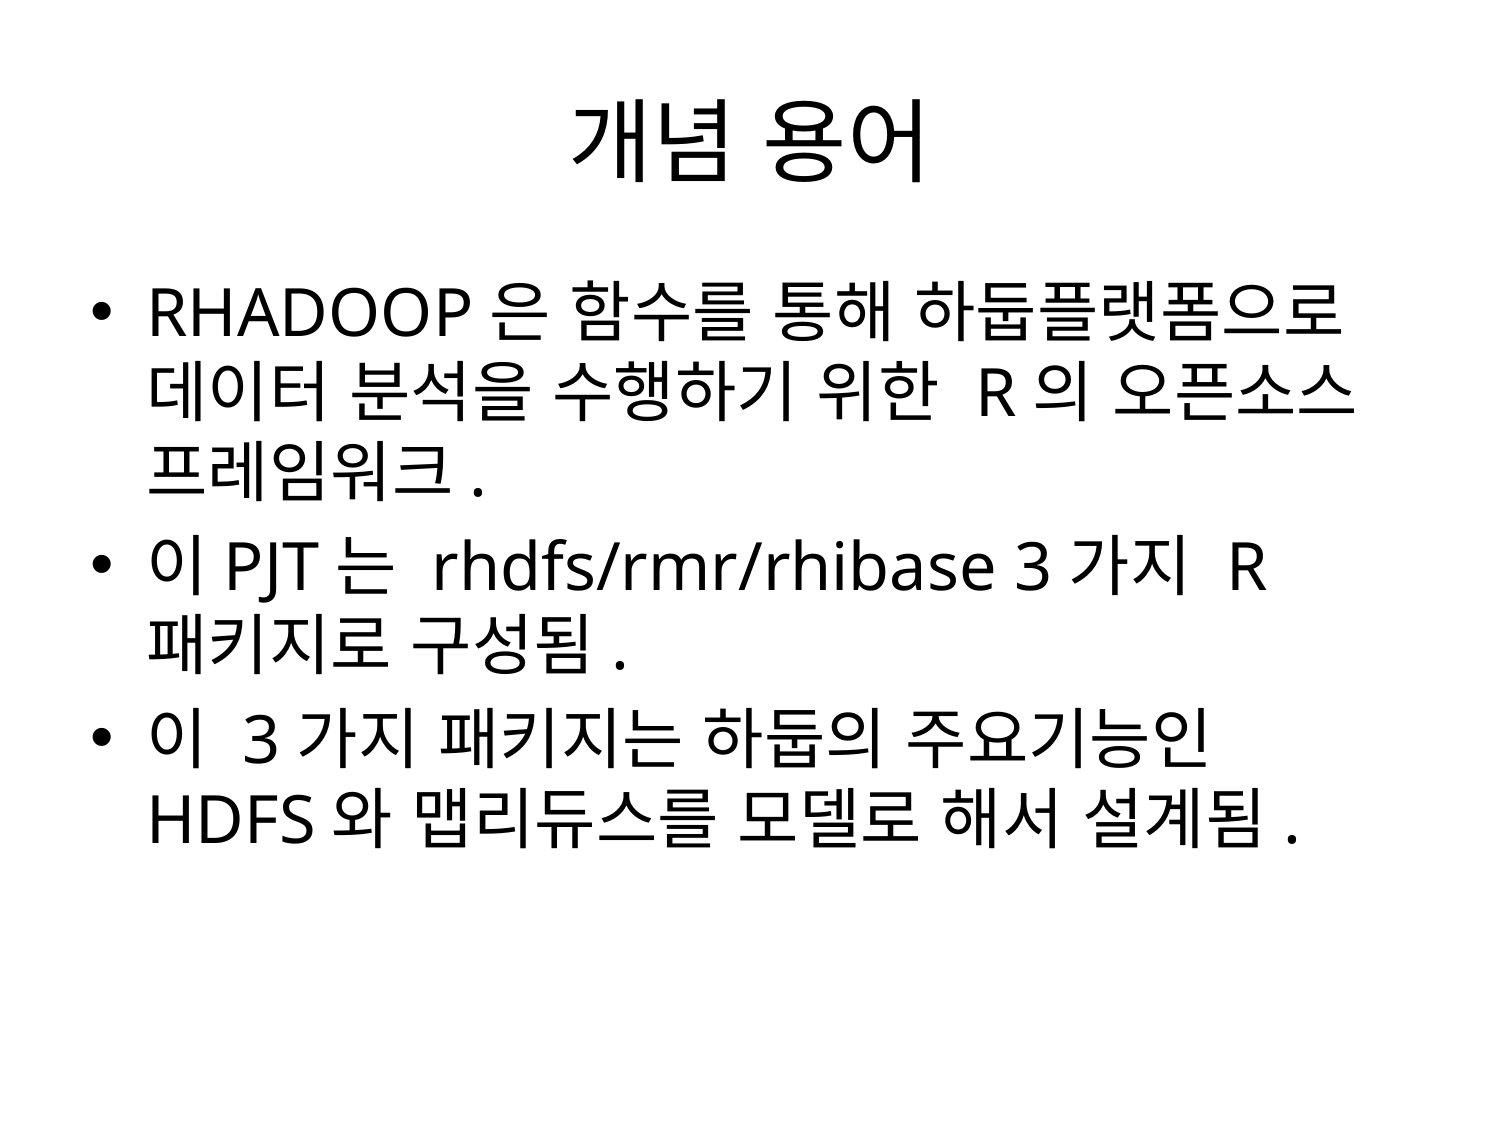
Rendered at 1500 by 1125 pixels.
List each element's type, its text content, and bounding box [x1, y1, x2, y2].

title 개념 용어 [75, 45, 1425, 233]
list RHADOOP은 함수를 통해 하둡플랫폼으로 데이터 분석을 수행하기 위한 R의 오픈소스 프레임워크. 이PJT는 rhdfs/rmr/rhibase 3가지 R 패키지로 구성됨. 이 3가지 패키지는 하둡의 주요기능인 HDFS와 맵리듀스를 모델로 해서 설계됨. [75, 262, 1425, 1005]
